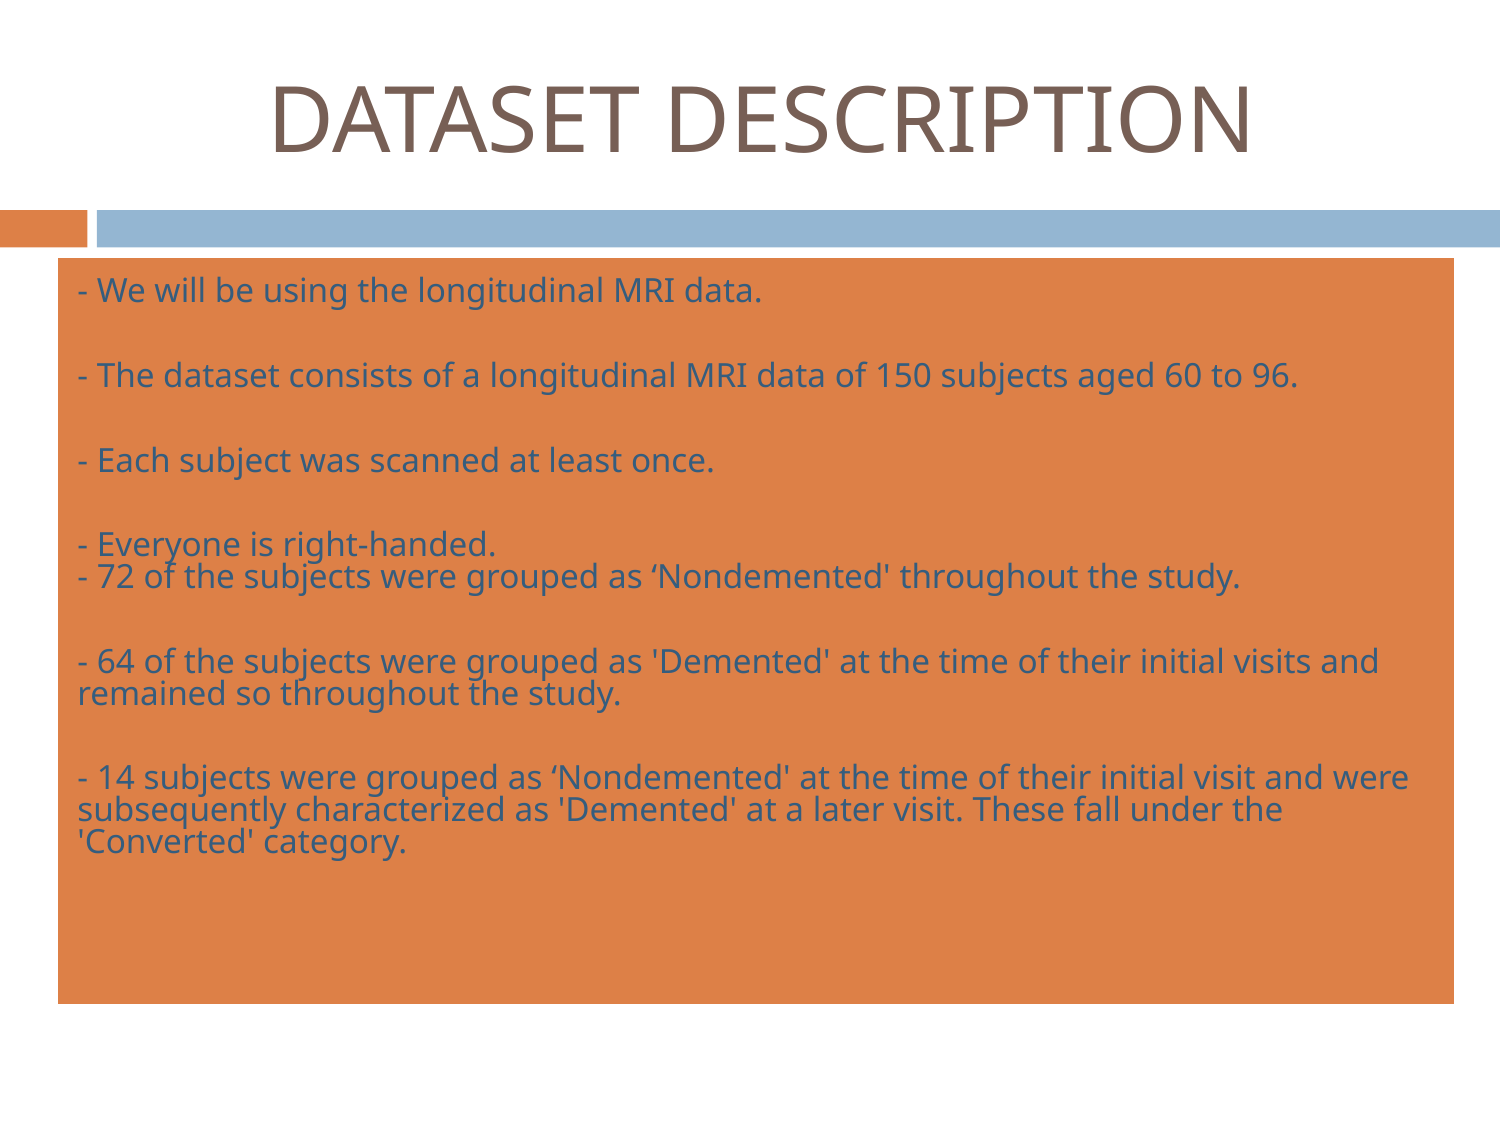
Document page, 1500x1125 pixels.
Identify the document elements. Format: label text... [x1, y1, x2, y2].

title DATASET DESCRIPTION [99, 44, 1426, 188]
list - We will be using the longitudinal MRI data. - The dataset consists of a longitudinal MRI data of 150 subjects aged 60 to 96. - Each subject was scanned at least once. - Everyone is right-handed. - 72 of the subjects were grouped as ‘Nondemented' throughout the study. - 64 of the subjects were grouped as 'Demented' at the time of their initial visits and remained so throughout the study. - 14 subjects were grouped as ‘Nondemented' at the time of their initial visit and were subsequently characterized as 'Demented' at a later visit. These fall under the 'Converted' category. [58, 258, 1454, 1004]
